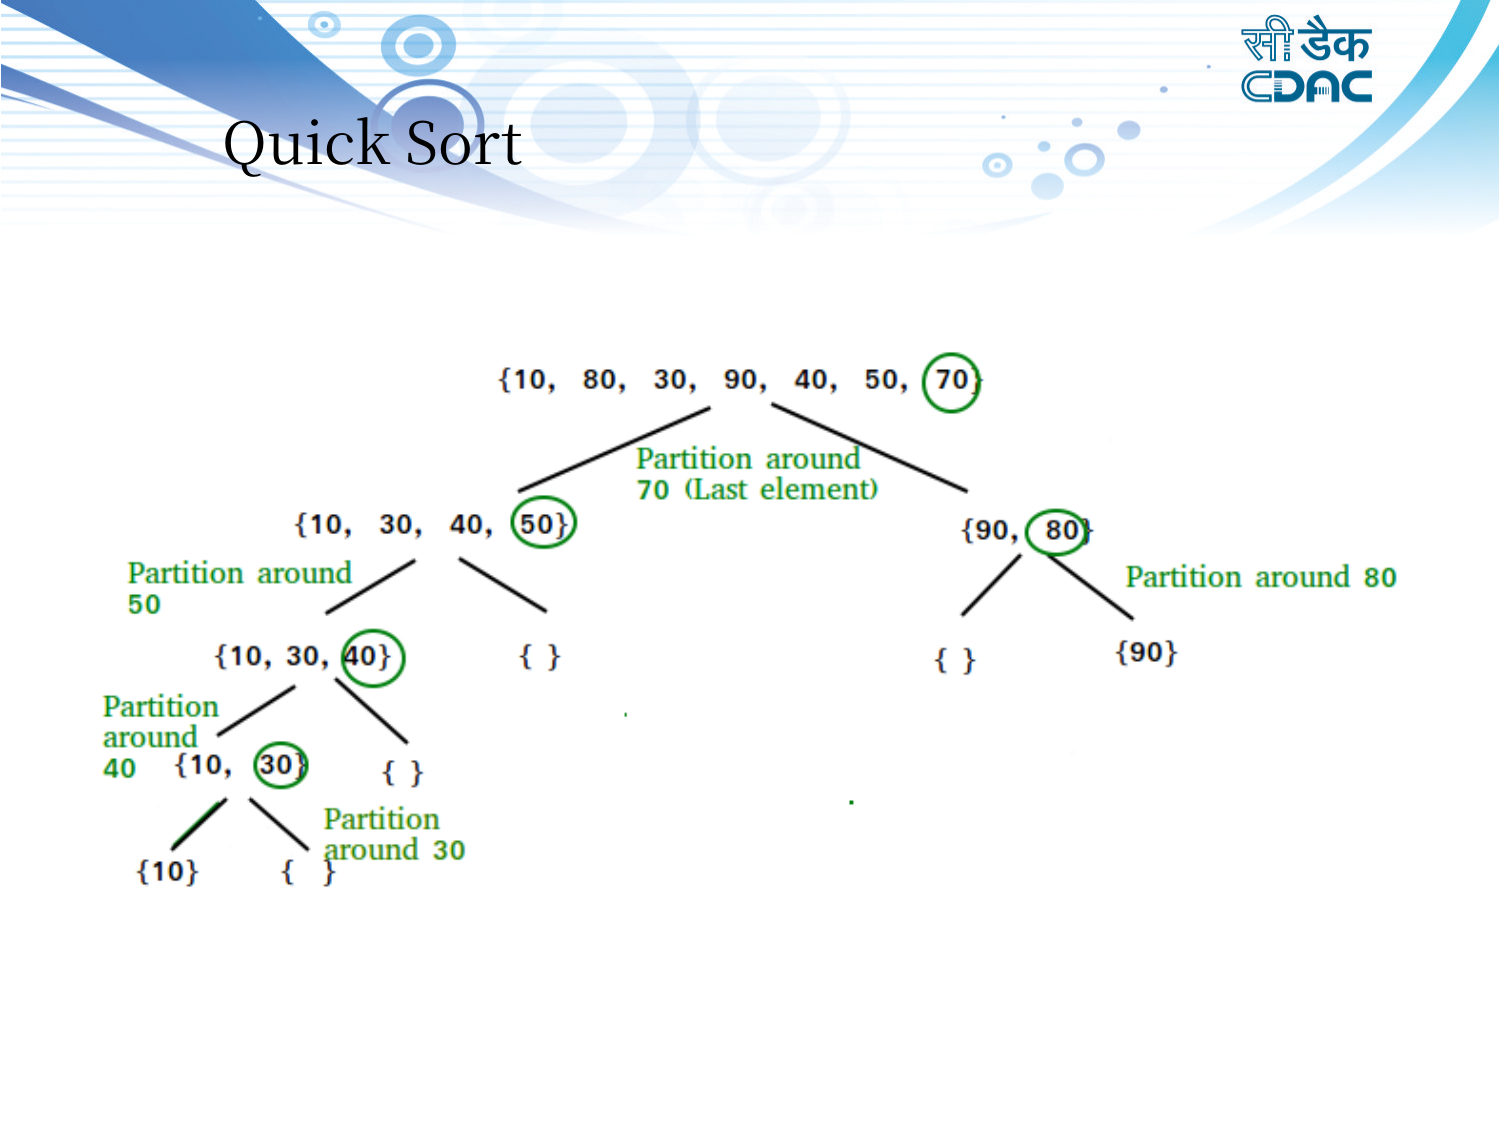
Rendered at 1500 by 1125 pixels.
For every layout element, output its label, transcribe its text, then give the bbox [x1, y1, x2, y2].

title Quick Sort [90, 47, 655, 235]
picture [1, 0, 1499, 904]
